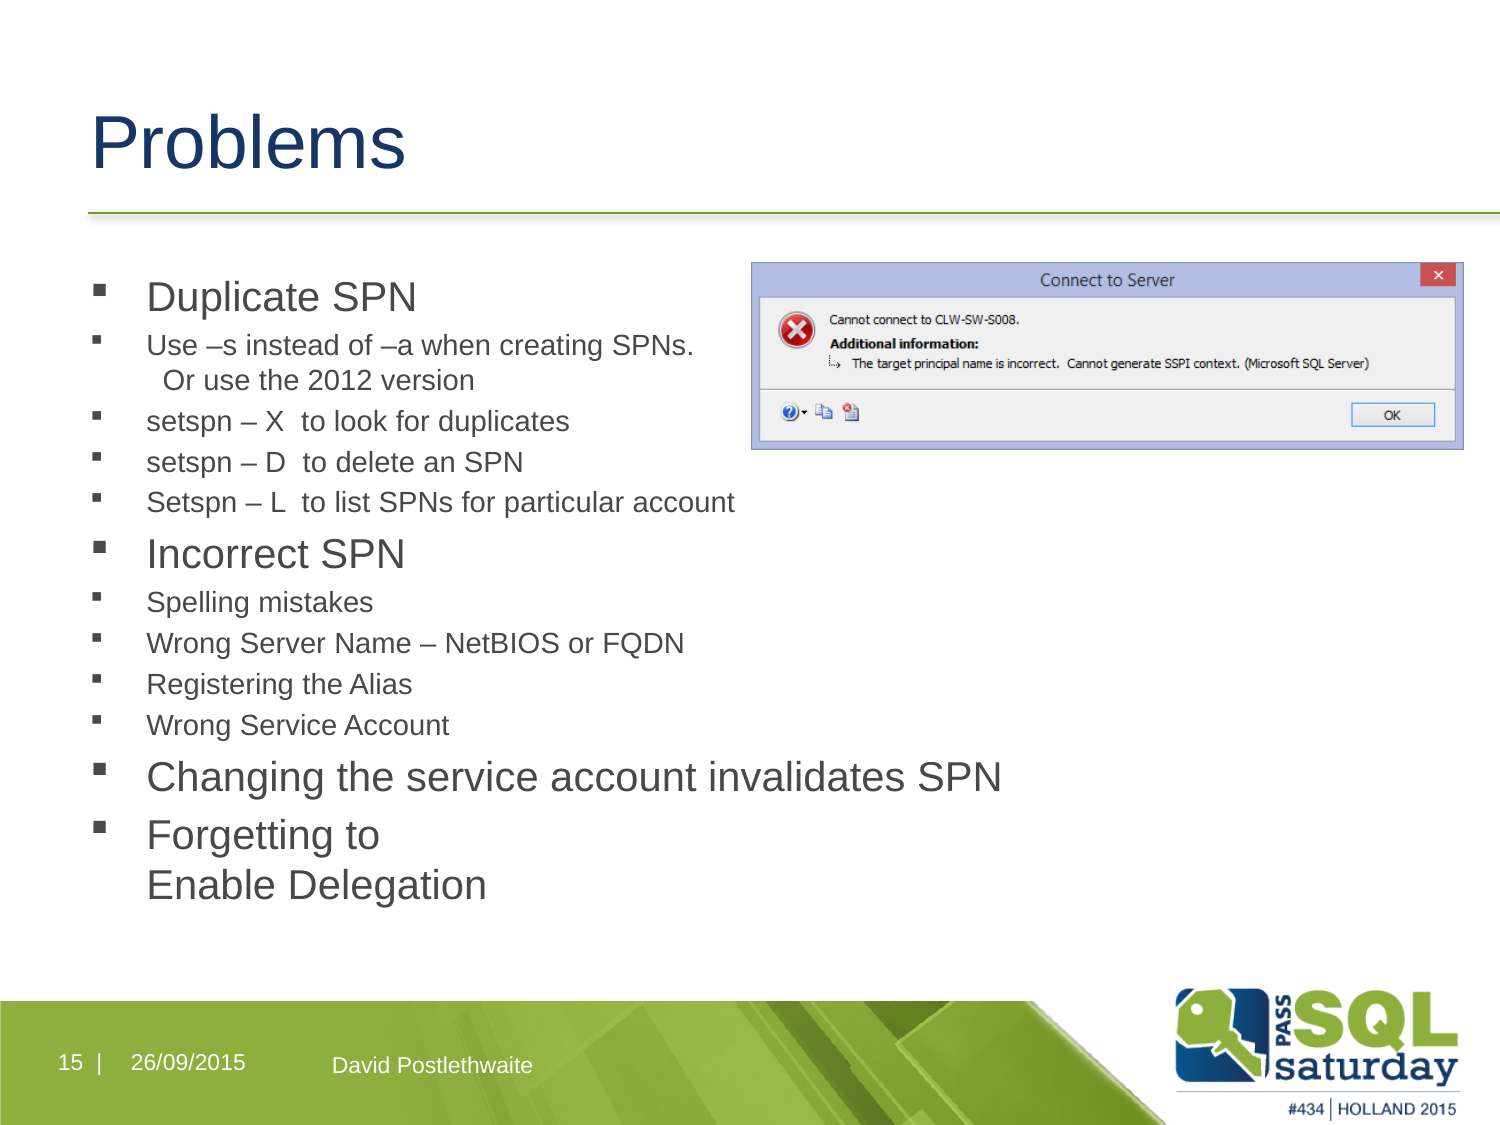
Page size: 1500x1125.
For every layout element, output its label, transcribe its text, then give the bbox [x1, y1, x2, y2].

title Problems [75, 45, 1425, 233]
footer David Postlethwaite [316, 1034, 835, 1094]
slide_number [115, 1031, 281, 1092]
slide_number 15 | [37, 1031, 115, 1092]
list Duplicate SPN Use –s instead of –a when creating SPNs. Or use the 2012 version setspn – X to look for duplicates setspn – D to delete an SPN Setspn – L to list SPNs for particular account Incorrect SPN Spelling mistakes Wrong Server Name – NetBIOS or FQDN Registering the Alias Wrong Service Account Changing the service account invalidates SPN Forgetting to Enable Delegation [75, 262, 1425, 1005]
picture [751, 262, 1464, 450]
picture [0, 981, 1500, 1125]
